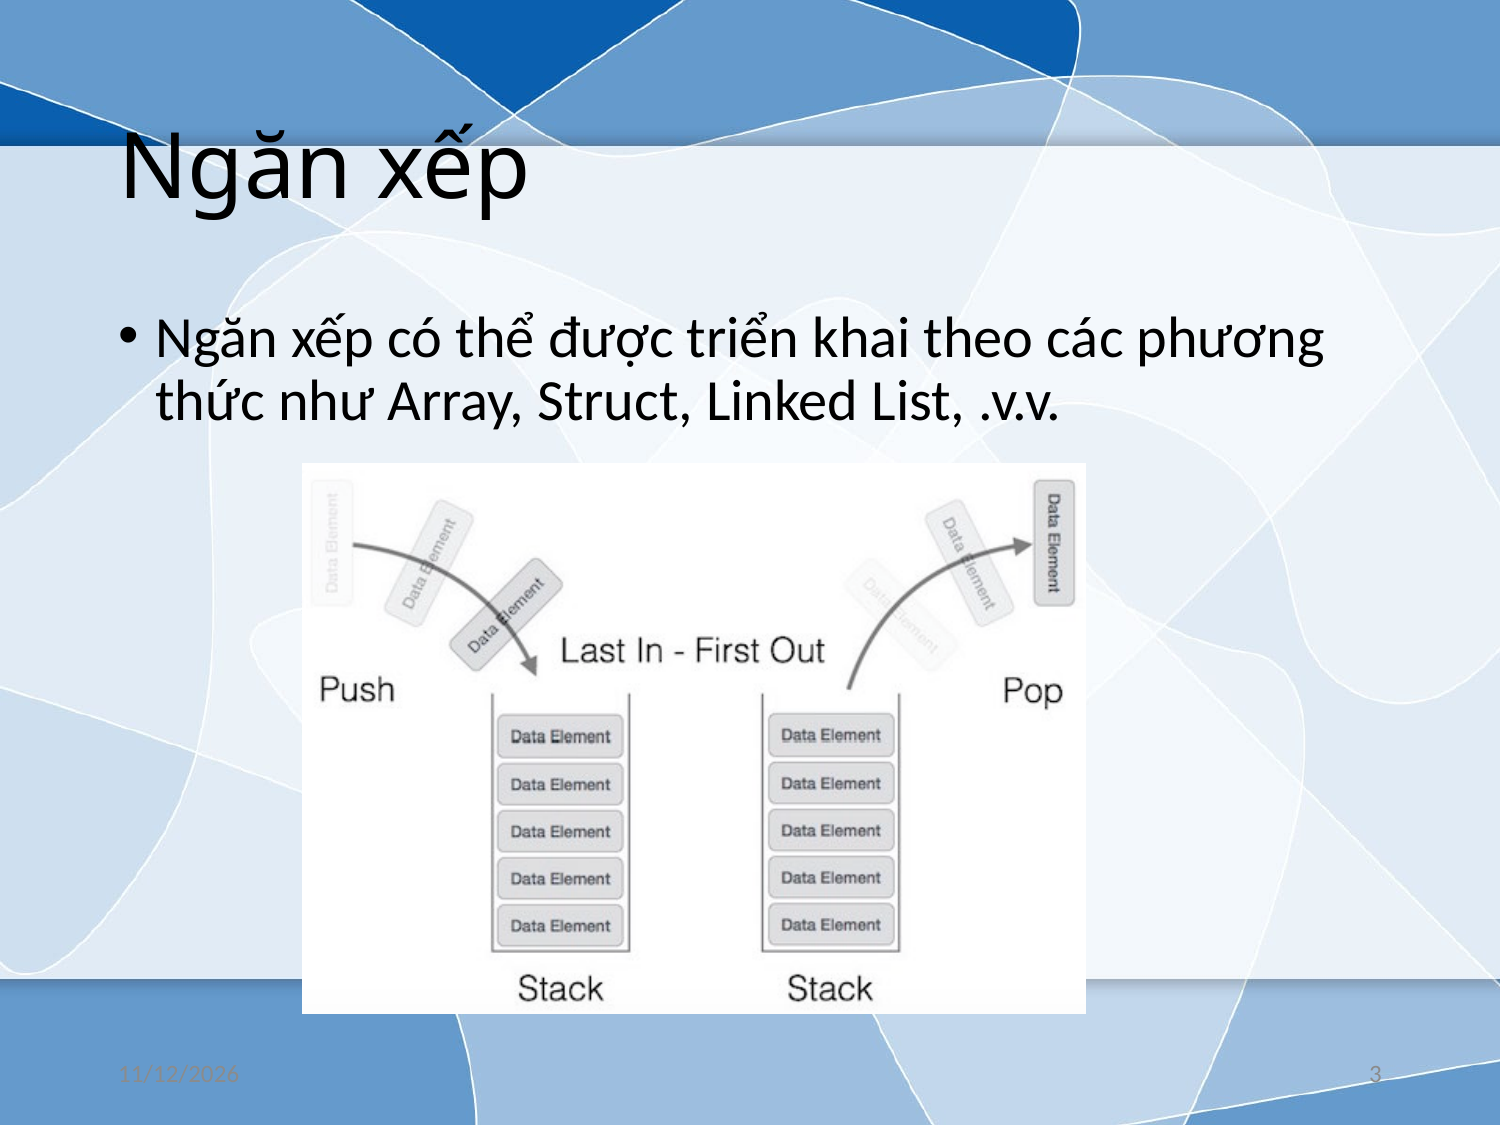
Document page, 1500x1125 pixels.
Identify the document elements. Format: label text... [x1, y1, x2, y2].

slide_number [103, 1042, 441, 1103]
picture [0, 0, 1500, 1125]
title Ngăn xếp [103, 59, 1397, 278]
slide_number 3 [1059, 1042, 1397, 1103]
list Ngăn xếp có thể được triển khai theo các phương thức như Array, Struct, Linked List, .v.v. [103, 299, 1397, 1014]
